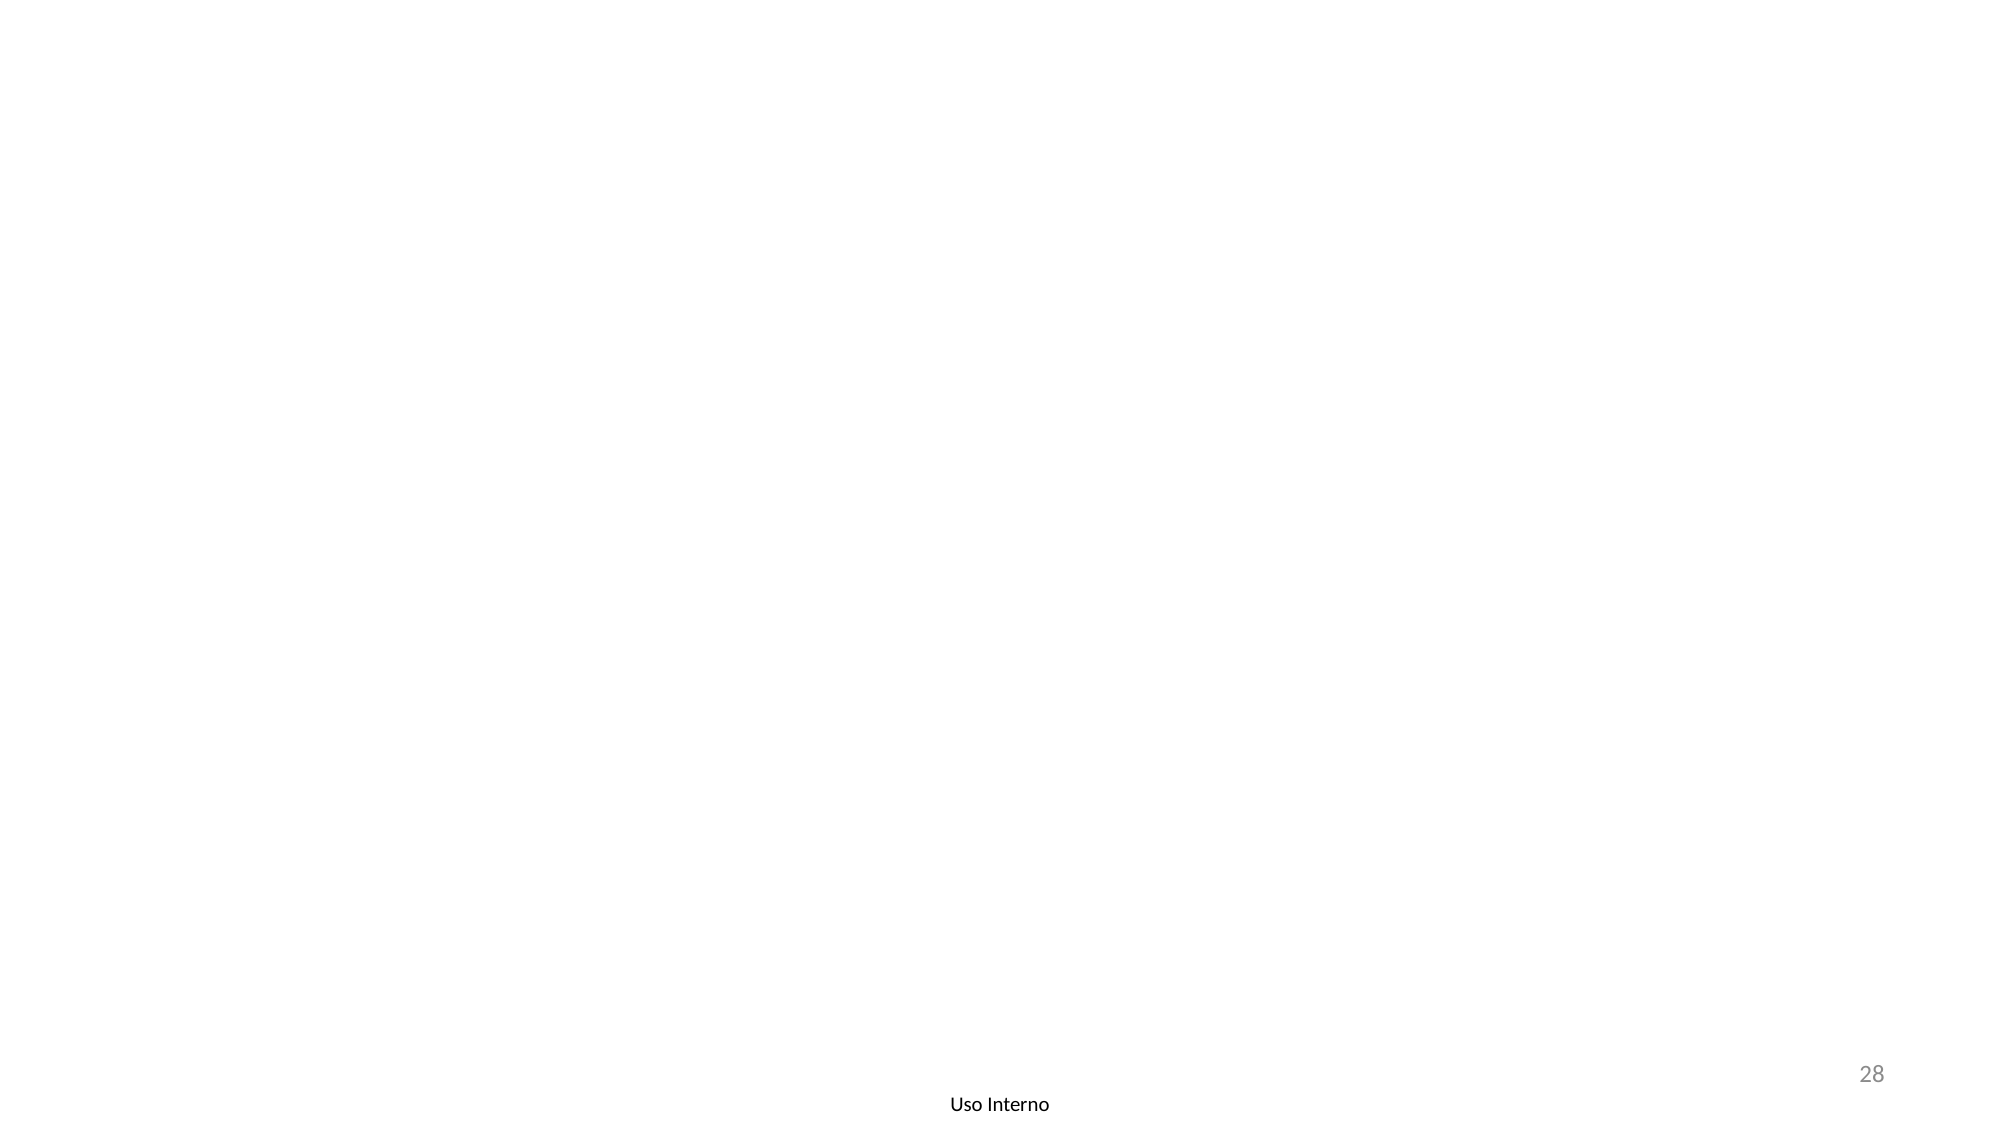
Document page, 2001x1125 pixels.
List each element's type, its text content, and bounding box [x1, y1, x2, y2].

slide_number 28 [1433, 1042, 1900, 1103]
